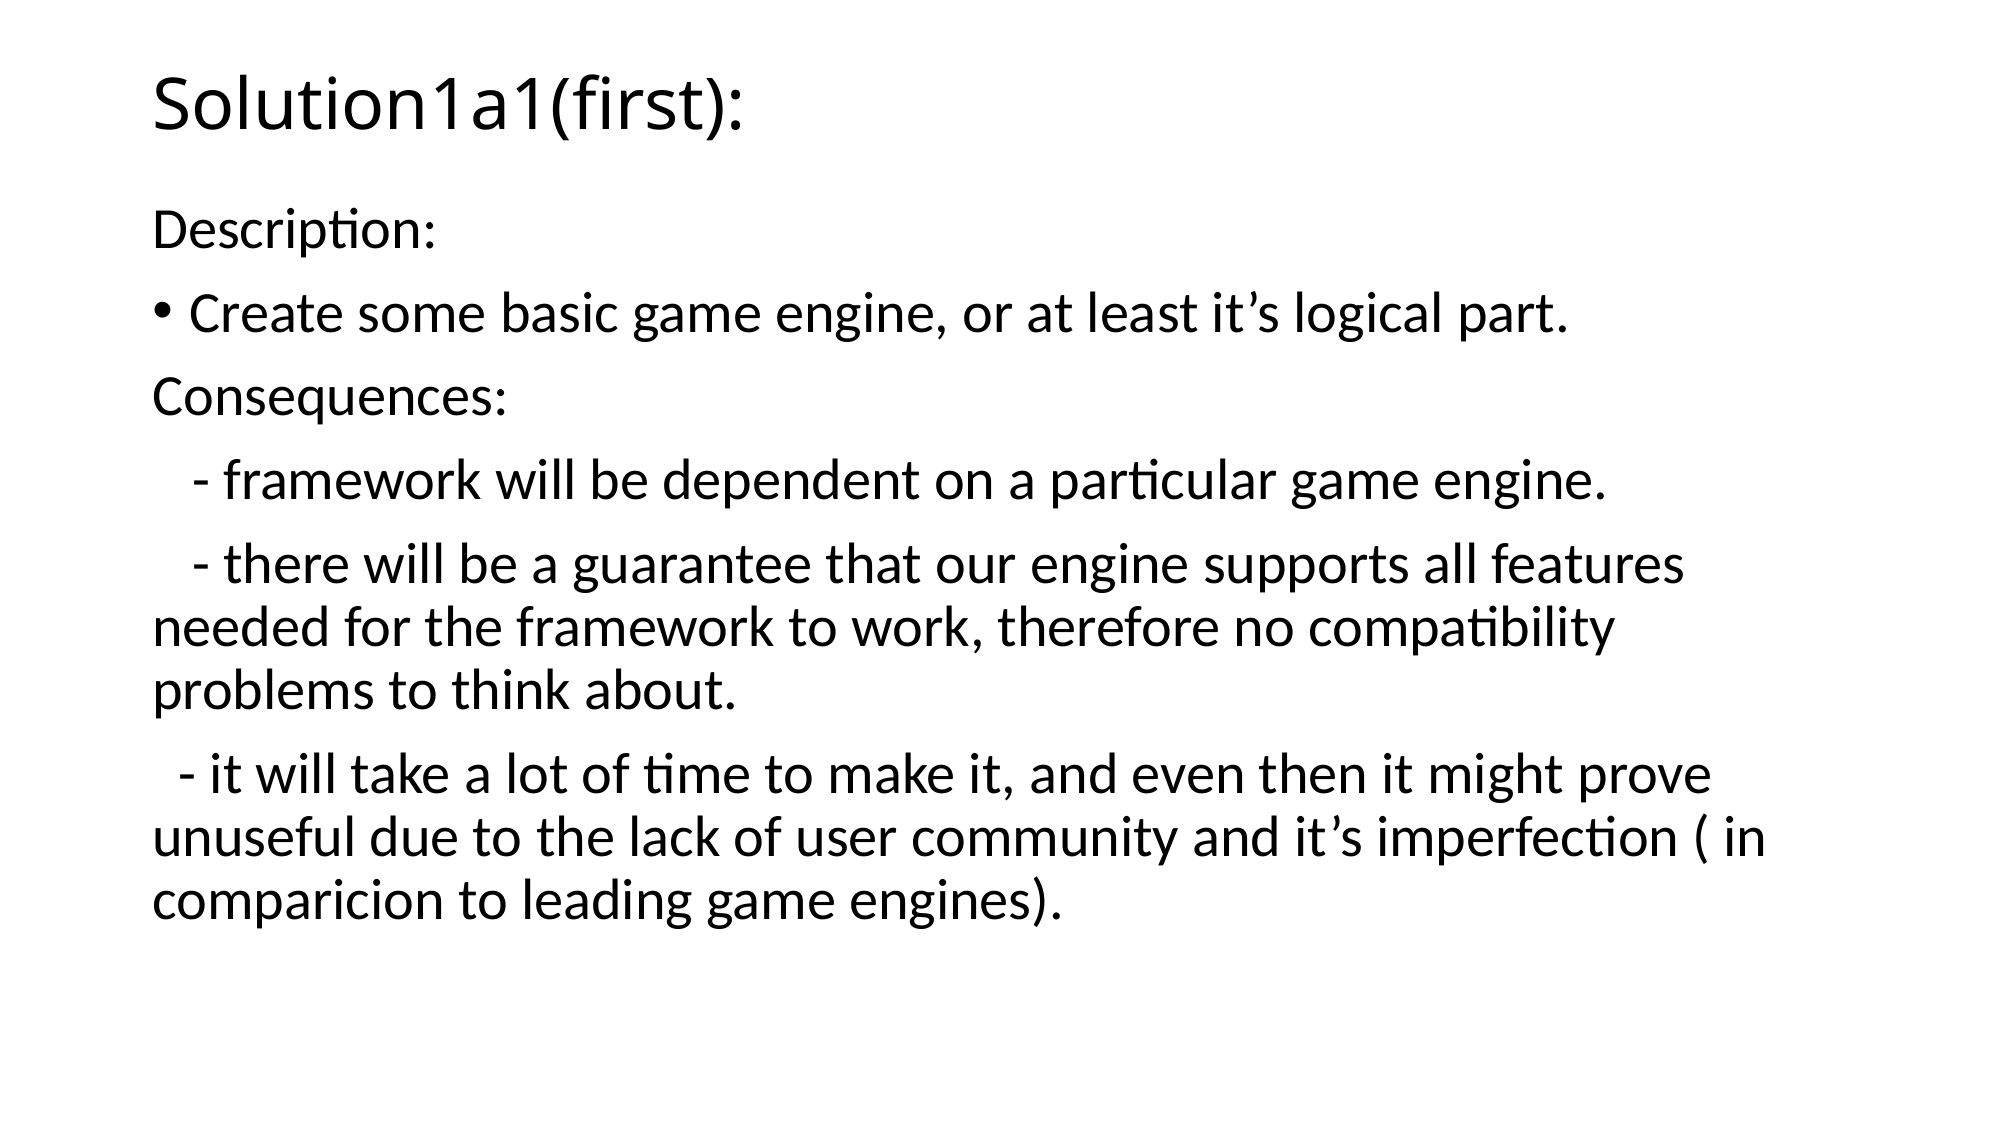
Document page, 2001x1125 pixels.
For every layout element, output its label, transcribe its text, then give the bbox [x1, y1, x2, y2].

list Description: Create some basic game engine, or at least it’s logical part. Consequences: - framework will be dependent on a particular game engine. - there will be a guarantee that our engine supports all features needed for the framework to work, therefore no compatibility problems to think about. - it will take a lot of time to make it, and even then it might prove unuseful due to the lack of user community and it’s imperfection ( in comparicion to leading game engines). [137, 190, 1863, 1048]
title Solution1a1(first): [137, 59, 1863, 153]
